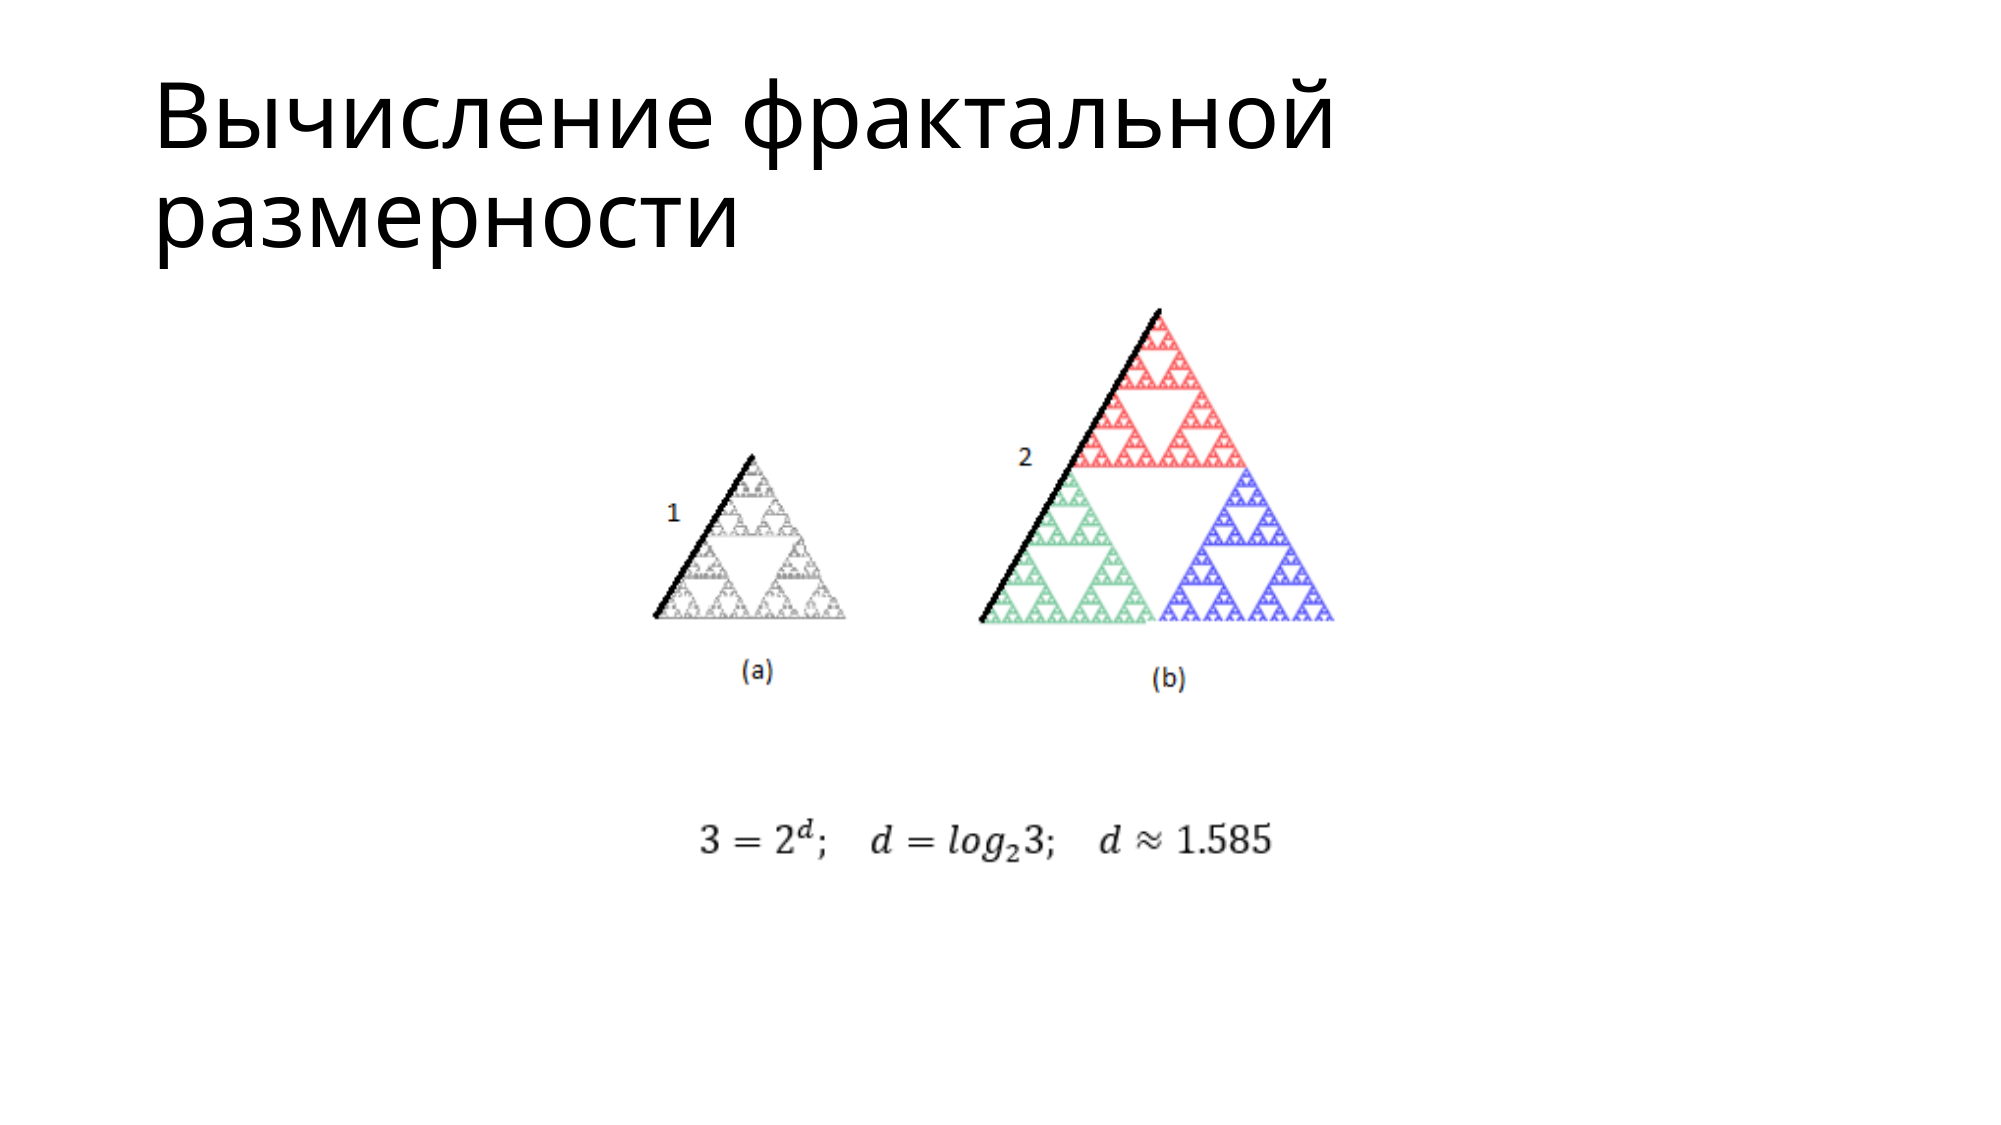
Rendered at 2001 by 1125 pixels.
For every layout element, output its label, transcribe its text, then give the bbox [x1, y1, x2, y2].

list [508, 277, 1492, 747]
title Вычисление фрактальной размерности [137, 59, 1863, 278]
picture [626, 793, 1374, 1008]
